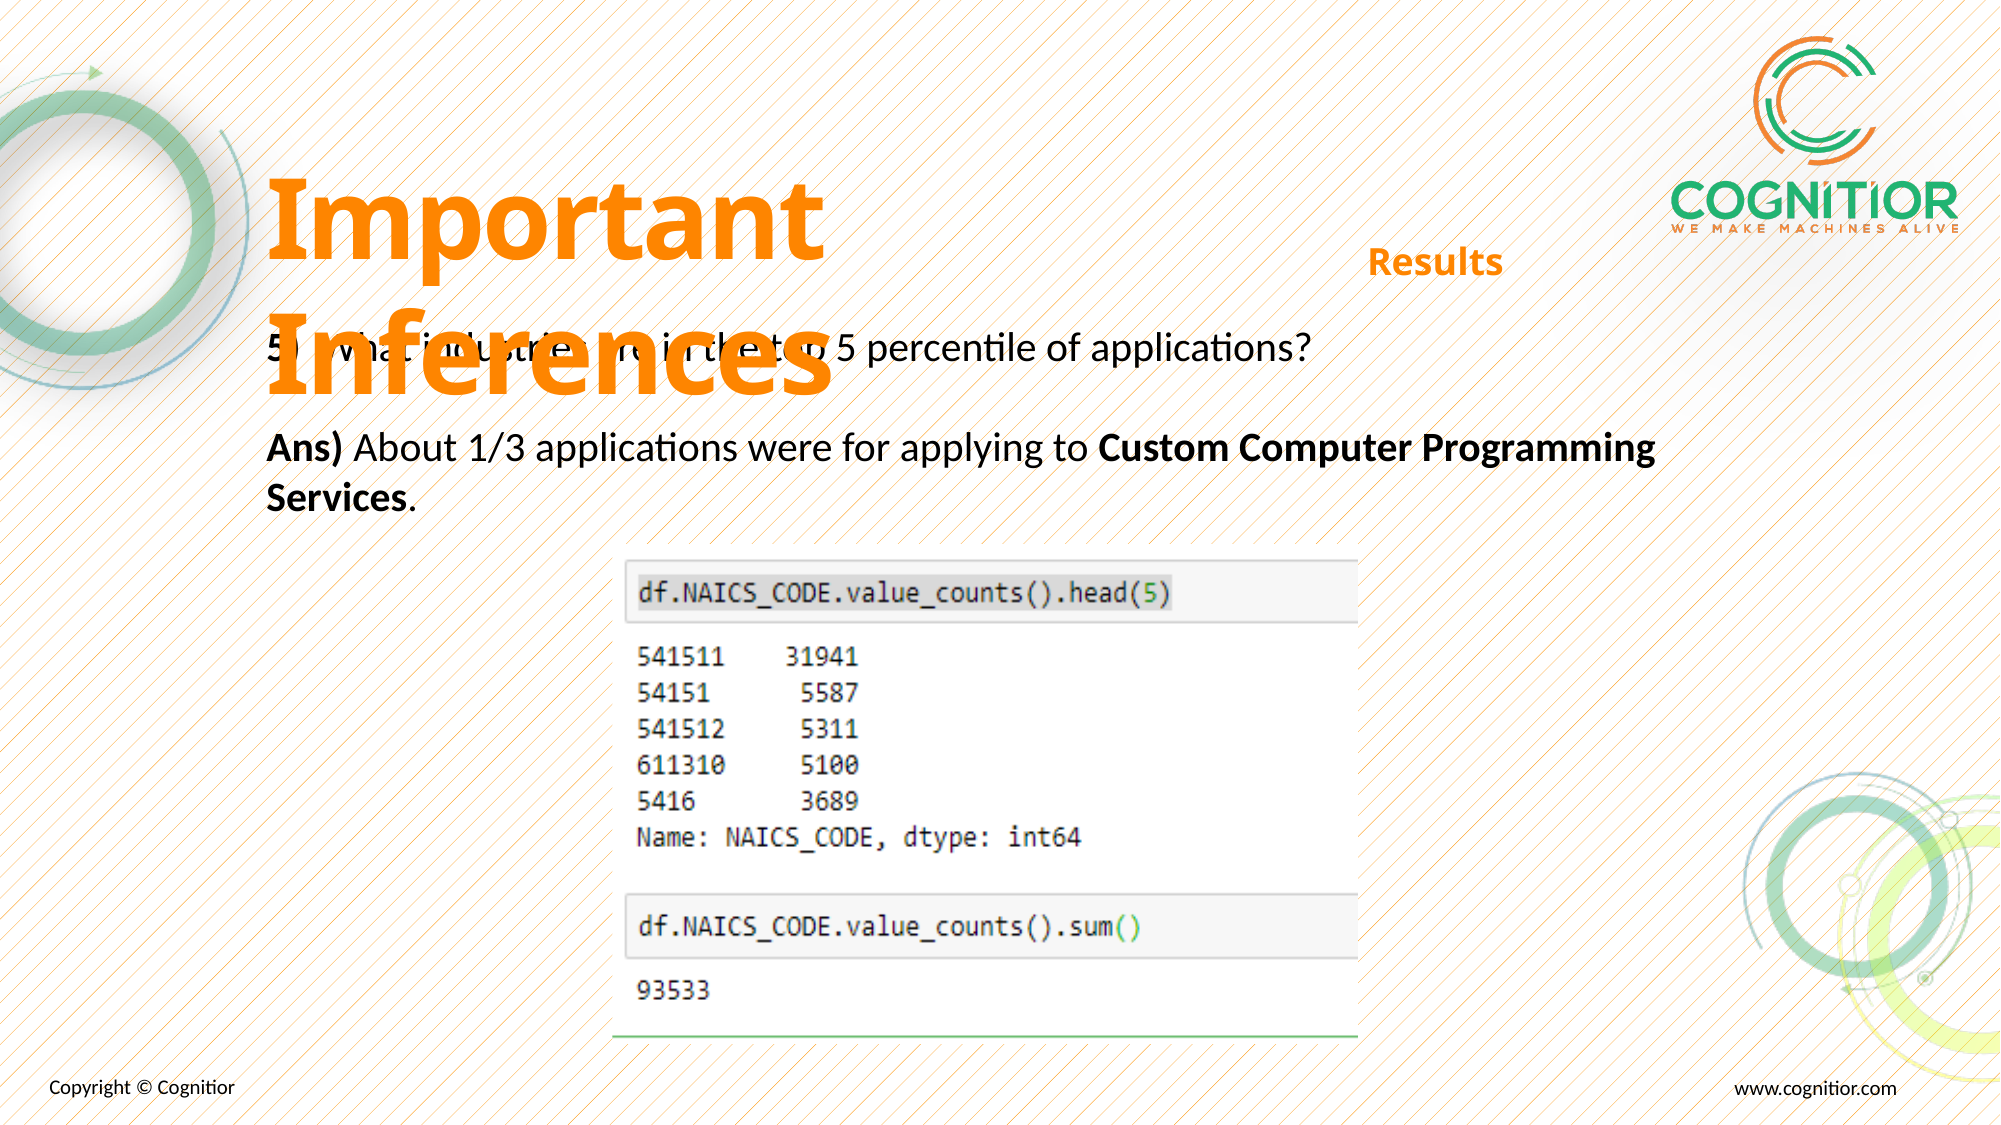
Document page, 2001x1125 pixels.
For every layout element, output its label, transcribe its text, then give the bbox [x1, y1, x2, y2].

text_box Results [1352, 230, 1519, 291]
picture [611, 543, 1359, 1045]
text_box Important Inferences [251, 139, 1385, 425]
picture [1716, 765, 2000, 1091]
picture [1639, 0, 1993, 313]
text_box Copyright © Cognitior [34, 1066, 251, 1106]
text_box 5) What industries are in the top 5 percentile of applications? Ans) About 1/3 applications were for applying to Custom Computer Programming Services. [251, 312, 1684, 528]
text_box www.cognitior.com [1719, 1067, 1913, 1108]
picture [0, 30, 288, 401]
